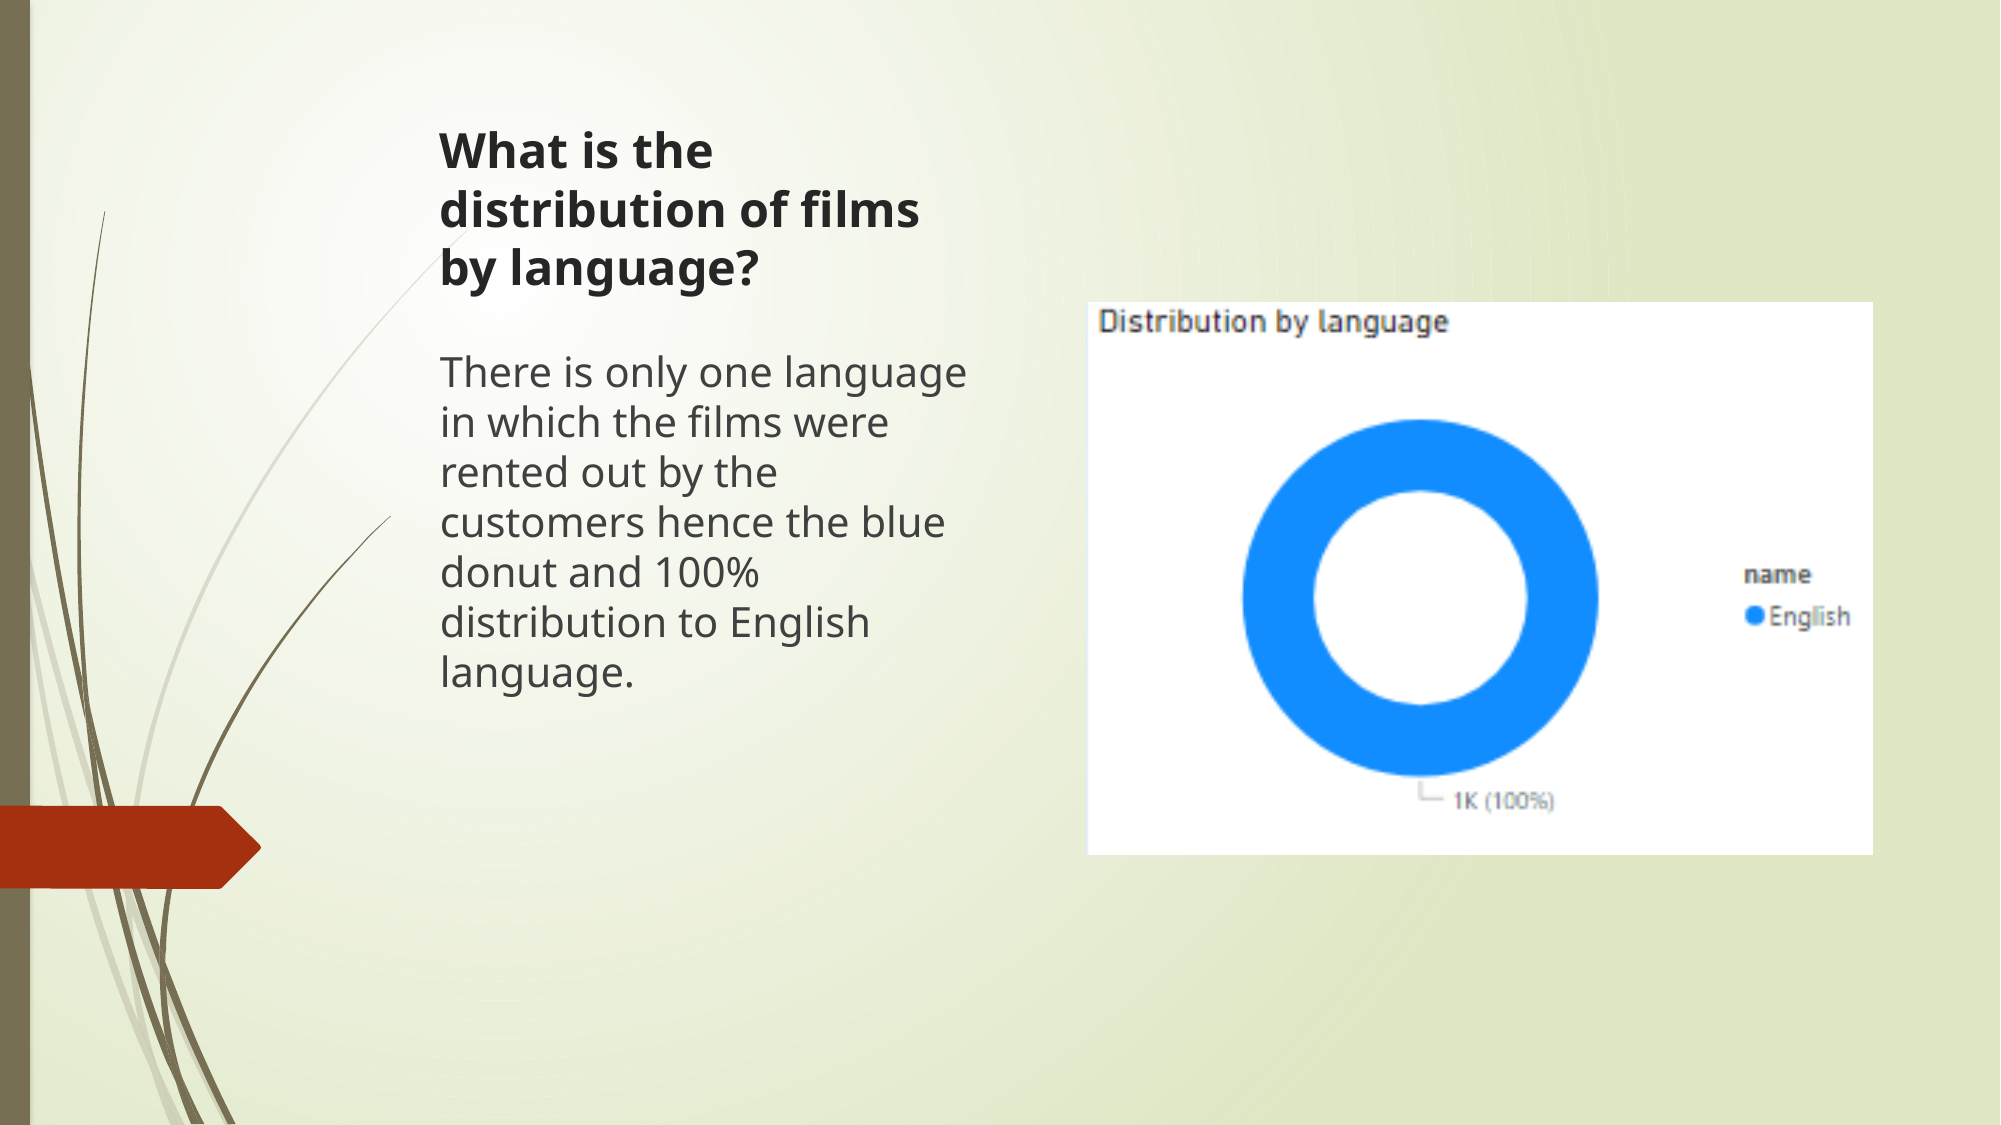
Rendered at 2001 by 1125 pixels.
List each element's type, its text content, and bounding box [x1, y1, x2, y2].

title What is the distribution of films by language? [424, 112, 984, 303]
picture [1086, 302, 1873, 855]
list There is only one language in which the films were rented out by the customers hence the blue donut and 100% distribution to English language. [424, 338, 984, 962]
